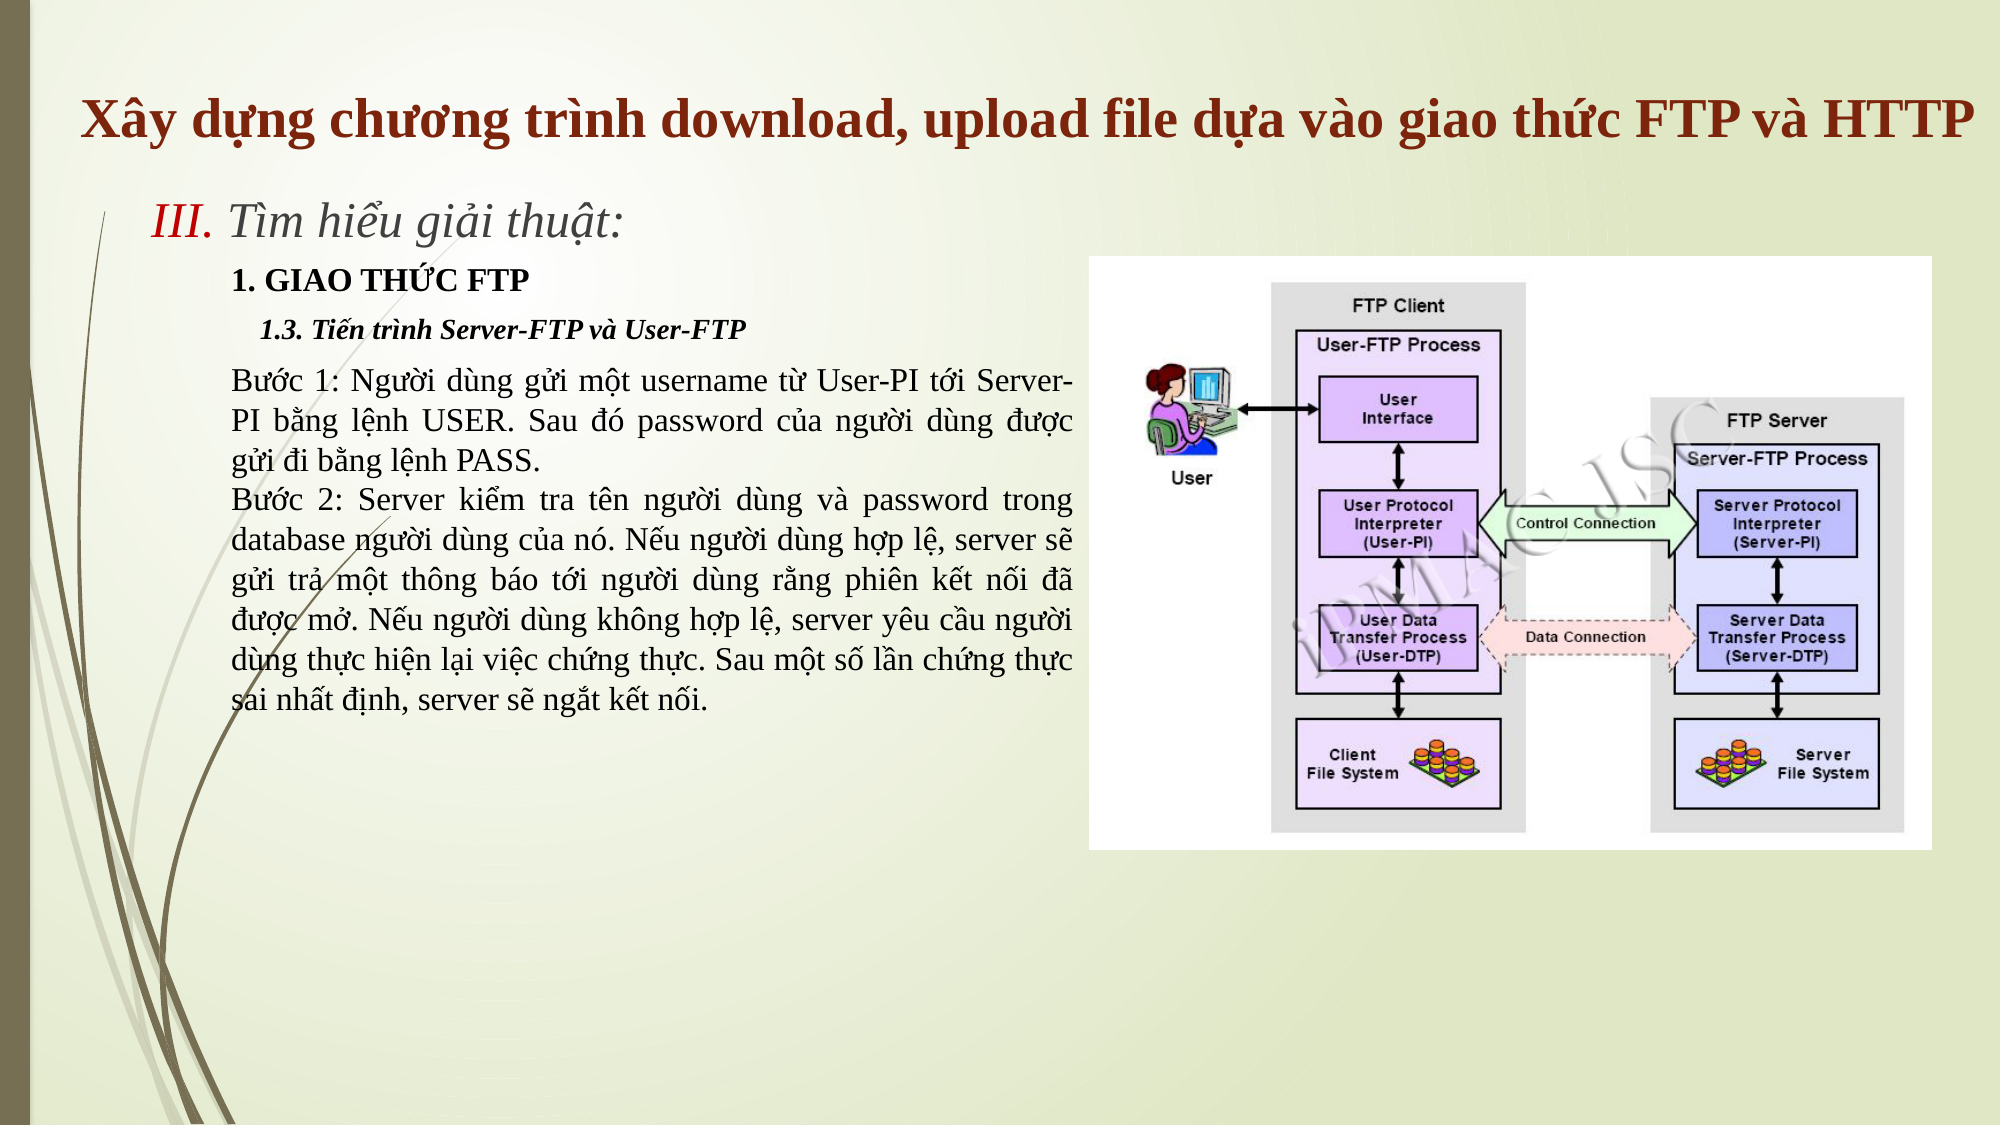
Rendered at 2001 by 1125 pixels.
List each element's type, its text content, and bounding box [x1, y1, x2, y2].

text_box Xây dựng chương trình download, upload file dựa vào giao thức FTP và HTTP [65, 50, 2000, 181]
picture [1089, 255, 1932, 850]
text_box III. Tìm hiểu giải thuật: [137, 180, 642, 256]
text_box 1. Giao thức FTP 1.3. Tiến trình Server-FTP và User-FTP Bước 1: Người dùng gửi một username từ User-PI tới Server-PI bằng lệnh USER. Sau đó password của người dùng được gửi đi bằng lệnh PASS. Bước 2: Server kiểm tra tên người dùng và password trong database người dùng của nó. Nếu người dùng hợp lệ, server sẽ gửi trả một thông báo tới người dùng rằng phiên kết nối đã được mở. Nếu người dùng không hợp lệ, server yêu cầu người dùng thực hiện lại việc chứng thực. Sau một số lần chứng thực sai nhất định, server sẽ ngắt kết nối. [216, 246, 1090, 837]
